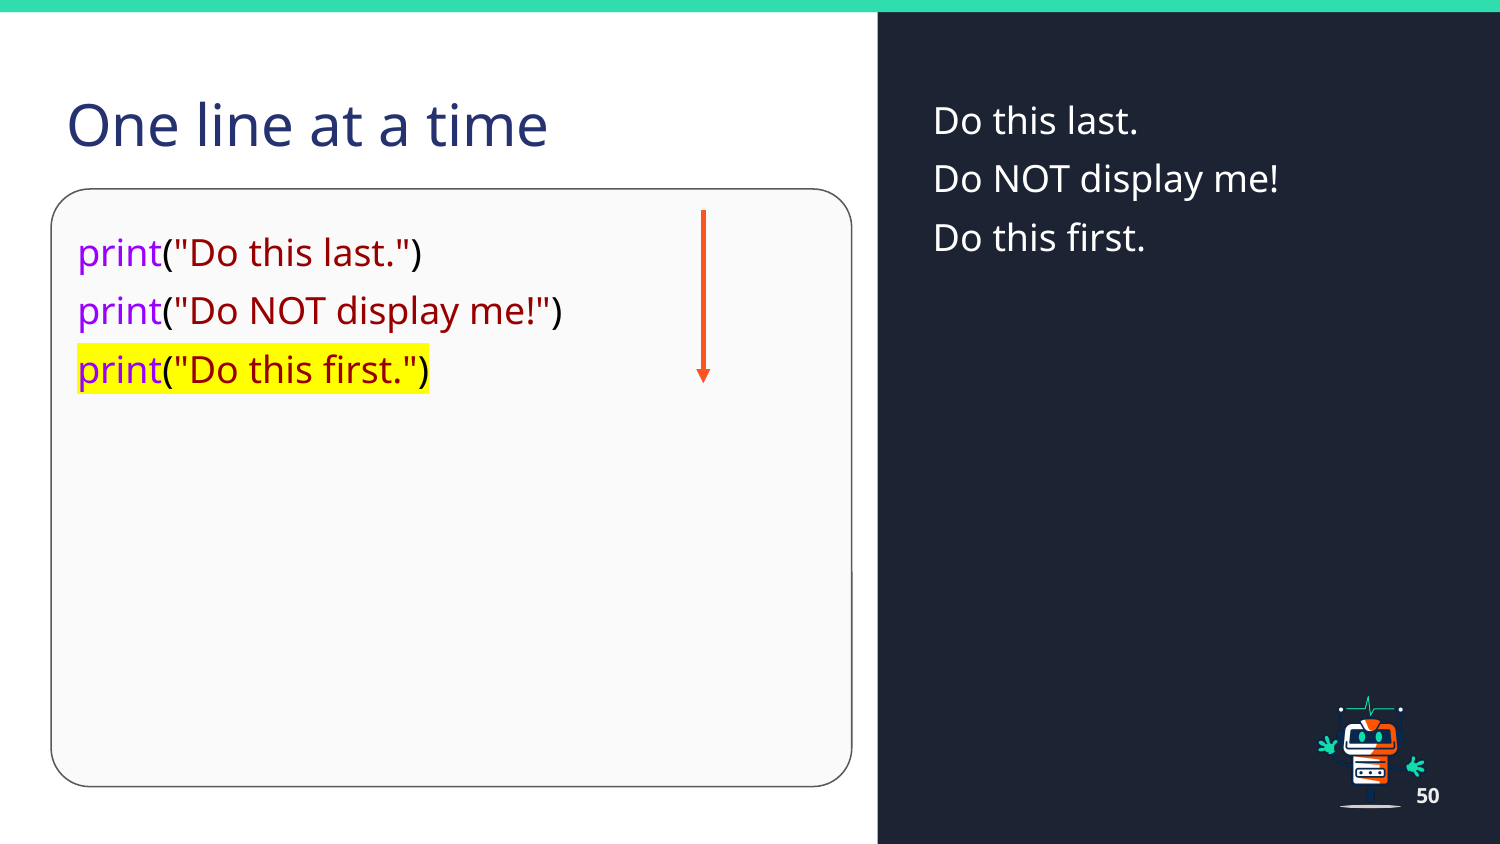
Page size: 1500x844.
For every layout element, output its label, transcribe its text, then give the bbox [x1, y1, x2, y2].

text_box Do this last. Do NOT display me! Do this first. [917, 68, 1455, 666]
title One line at a time [51, 72, 852, 167]
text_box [1309, 687, 1456, 830]
text_box print("Do this last.") print("Do NOT display me!") print("Do this first.") [51, 188, 852, 787]
text_box [877, 13, 1500, 844]
text_box [0, 0, 1500, 13]
